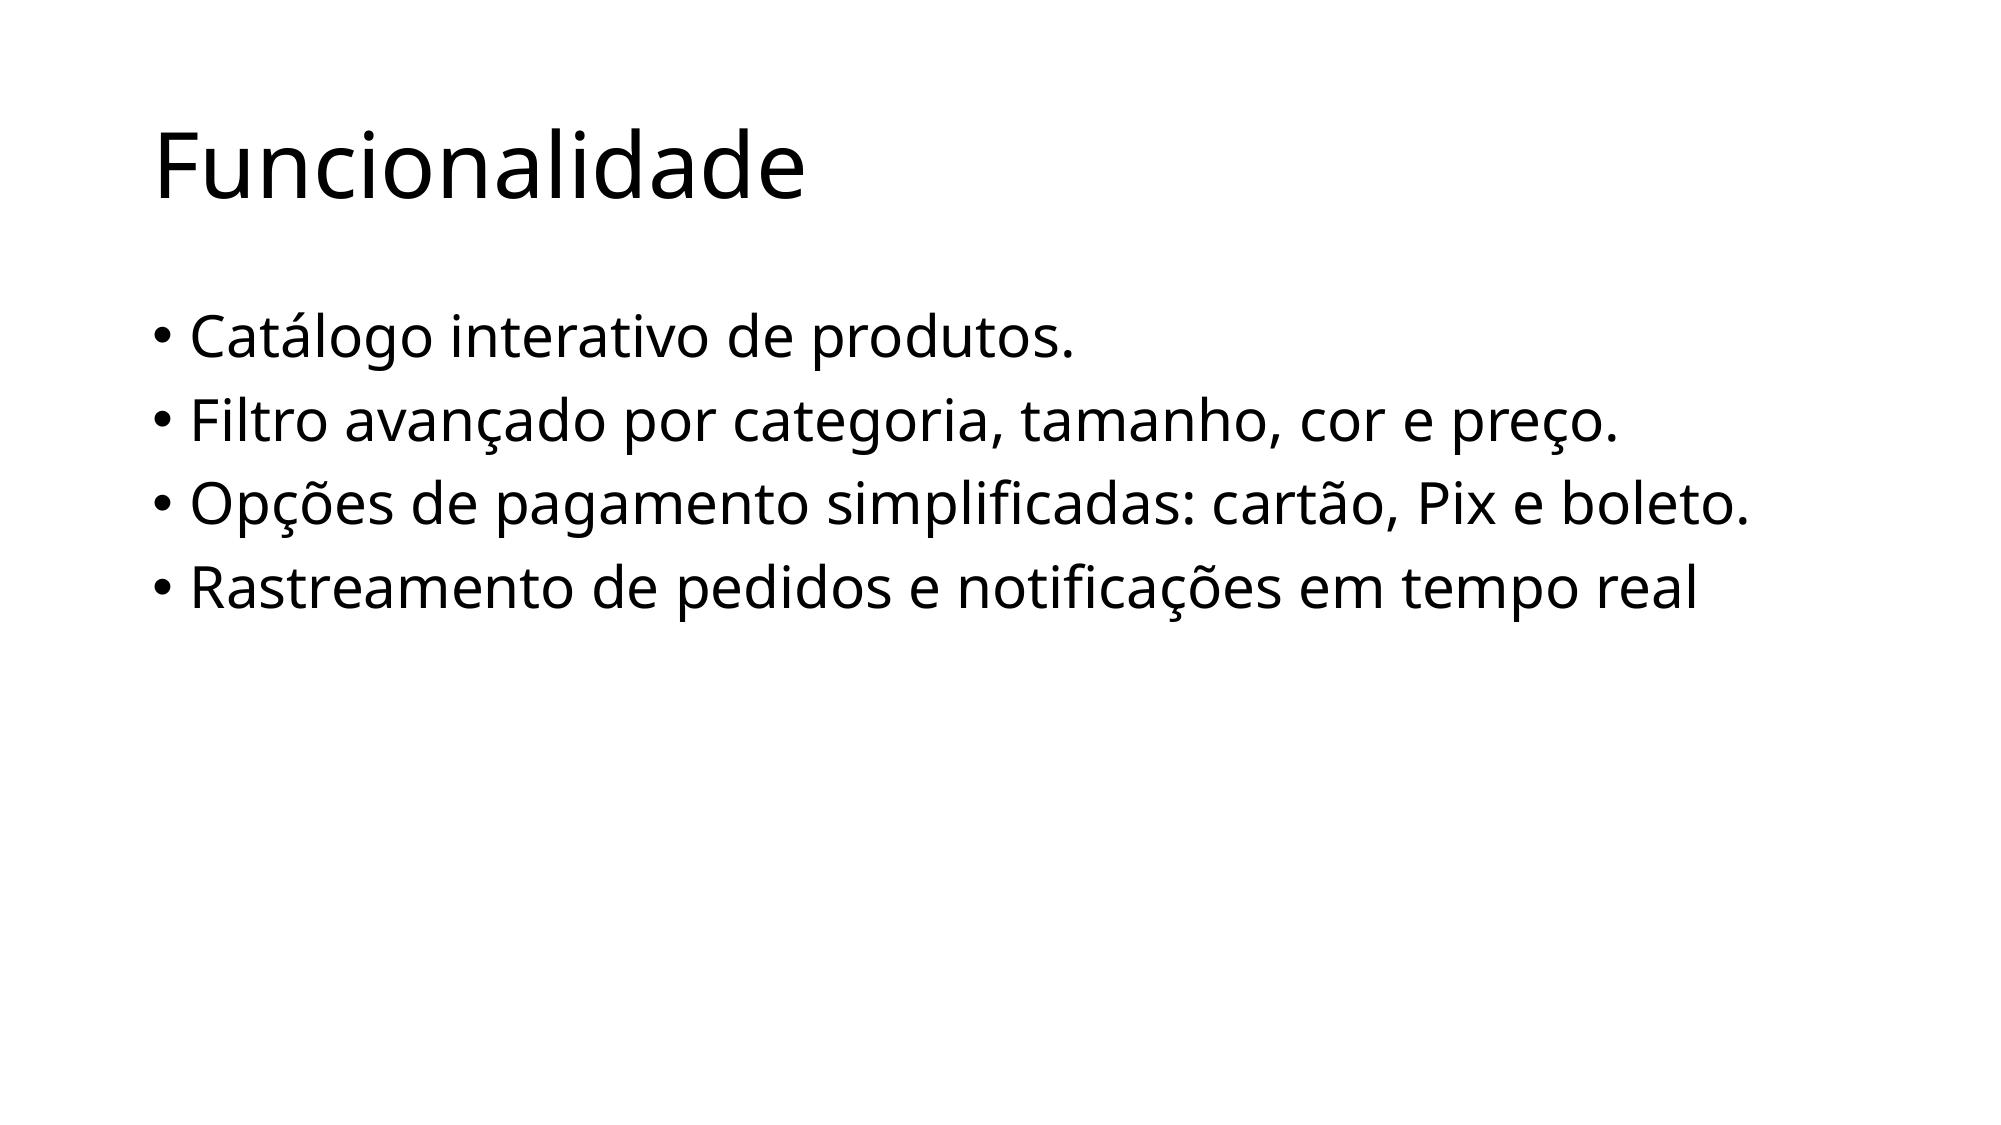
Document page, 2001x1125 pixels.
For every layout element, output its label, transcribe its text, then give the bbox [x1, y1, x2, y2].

list Catálogo interativo de produtos. Filtro avançado por categoria, tamanho, cor e preço. Opções de pagamento simplificadas: cartão, Pix e boleto. Rastreamento de pedidos e notificações em tempo real [137, 299, 1863, 1014]
title Funcionalidade [137, 59, 1863, 278]
